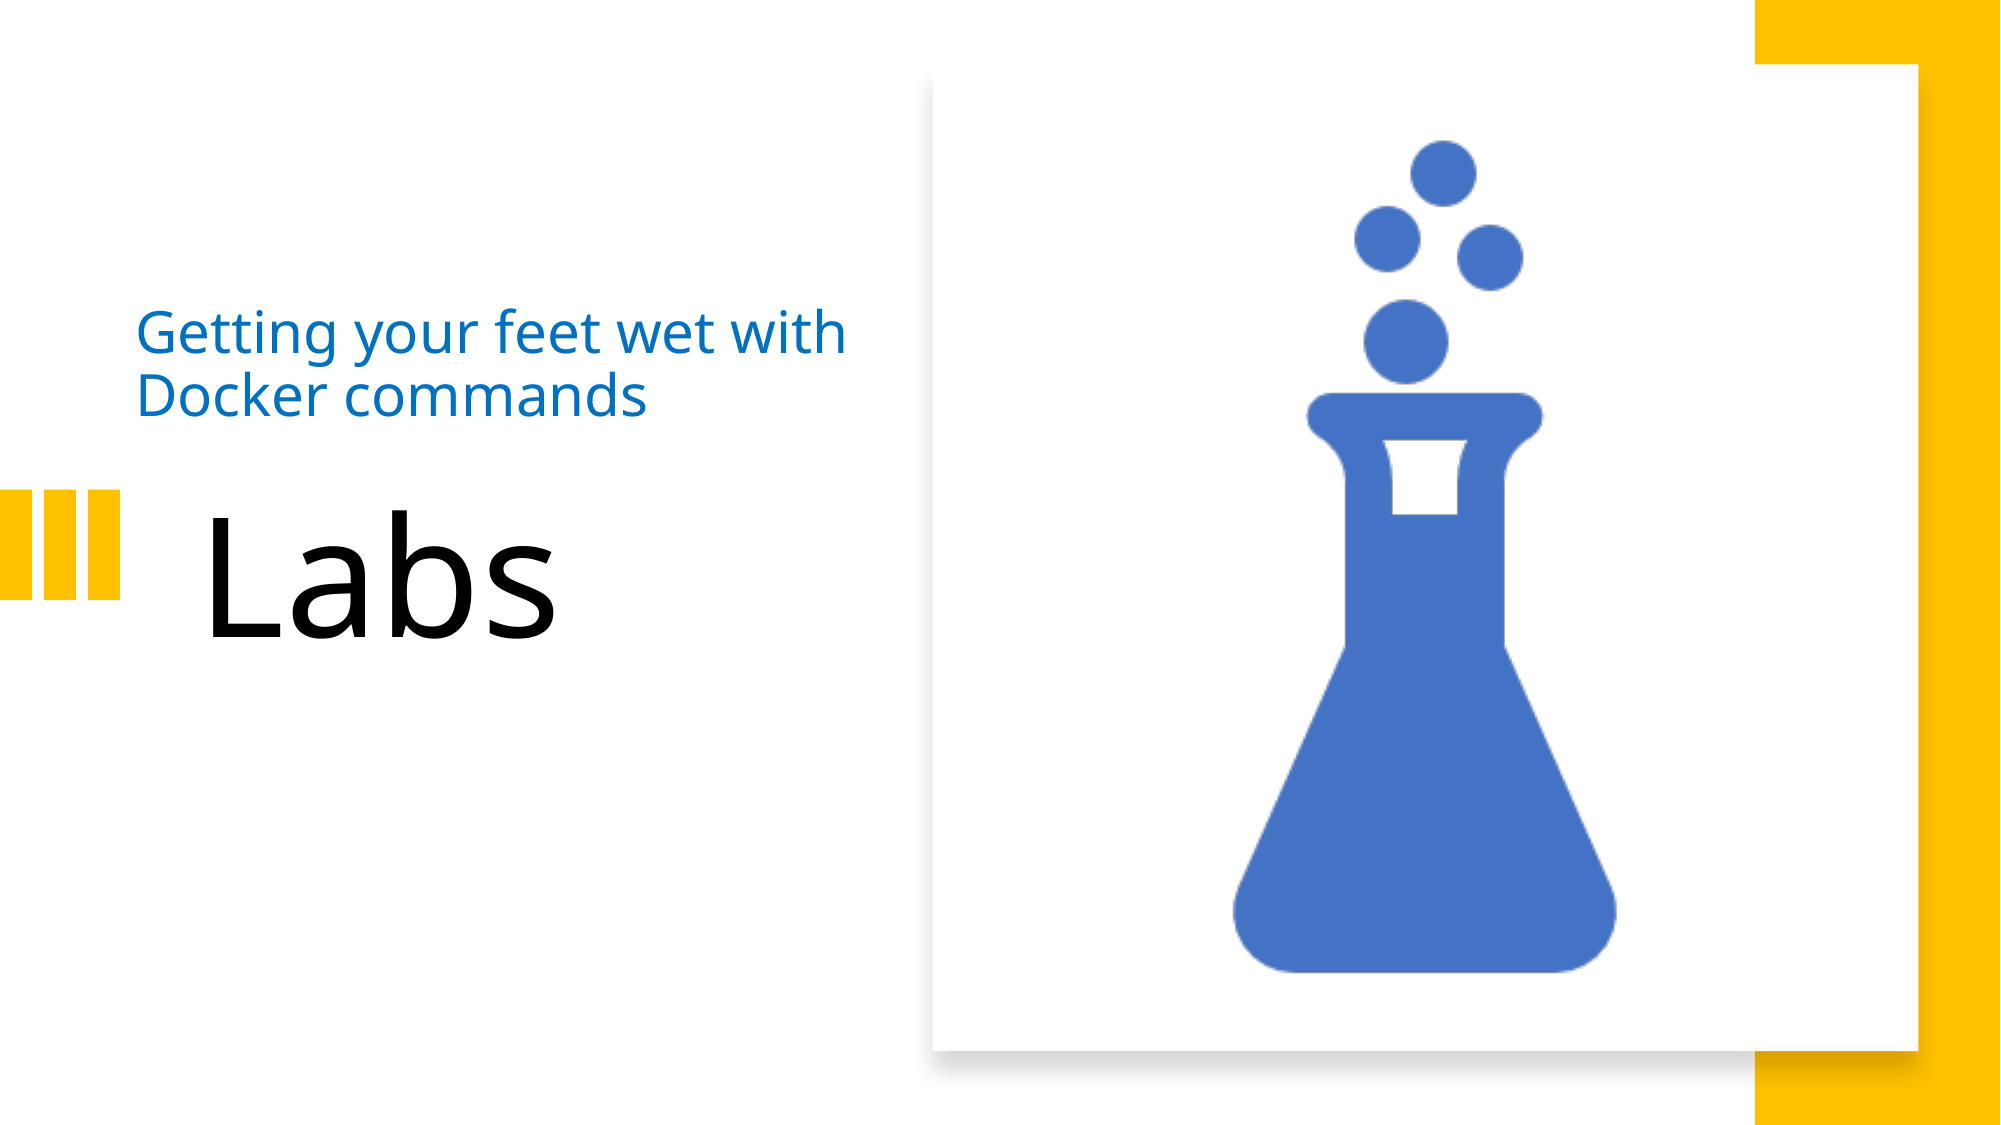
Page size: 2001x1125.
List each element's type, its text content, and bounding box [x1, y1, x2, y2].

text_box [0, 0, 1754, 1125]
text_box [1754, 0, 2000, 1125]
picture [977, 109, 1874, 1006]
text_box [932, 63, 1919, 1052]
list Getting your feet wet with Docker commands [120, 156, 922, 437]
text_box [0, 489, 120, 601]
title Labs [182, 485, 845, 878]
